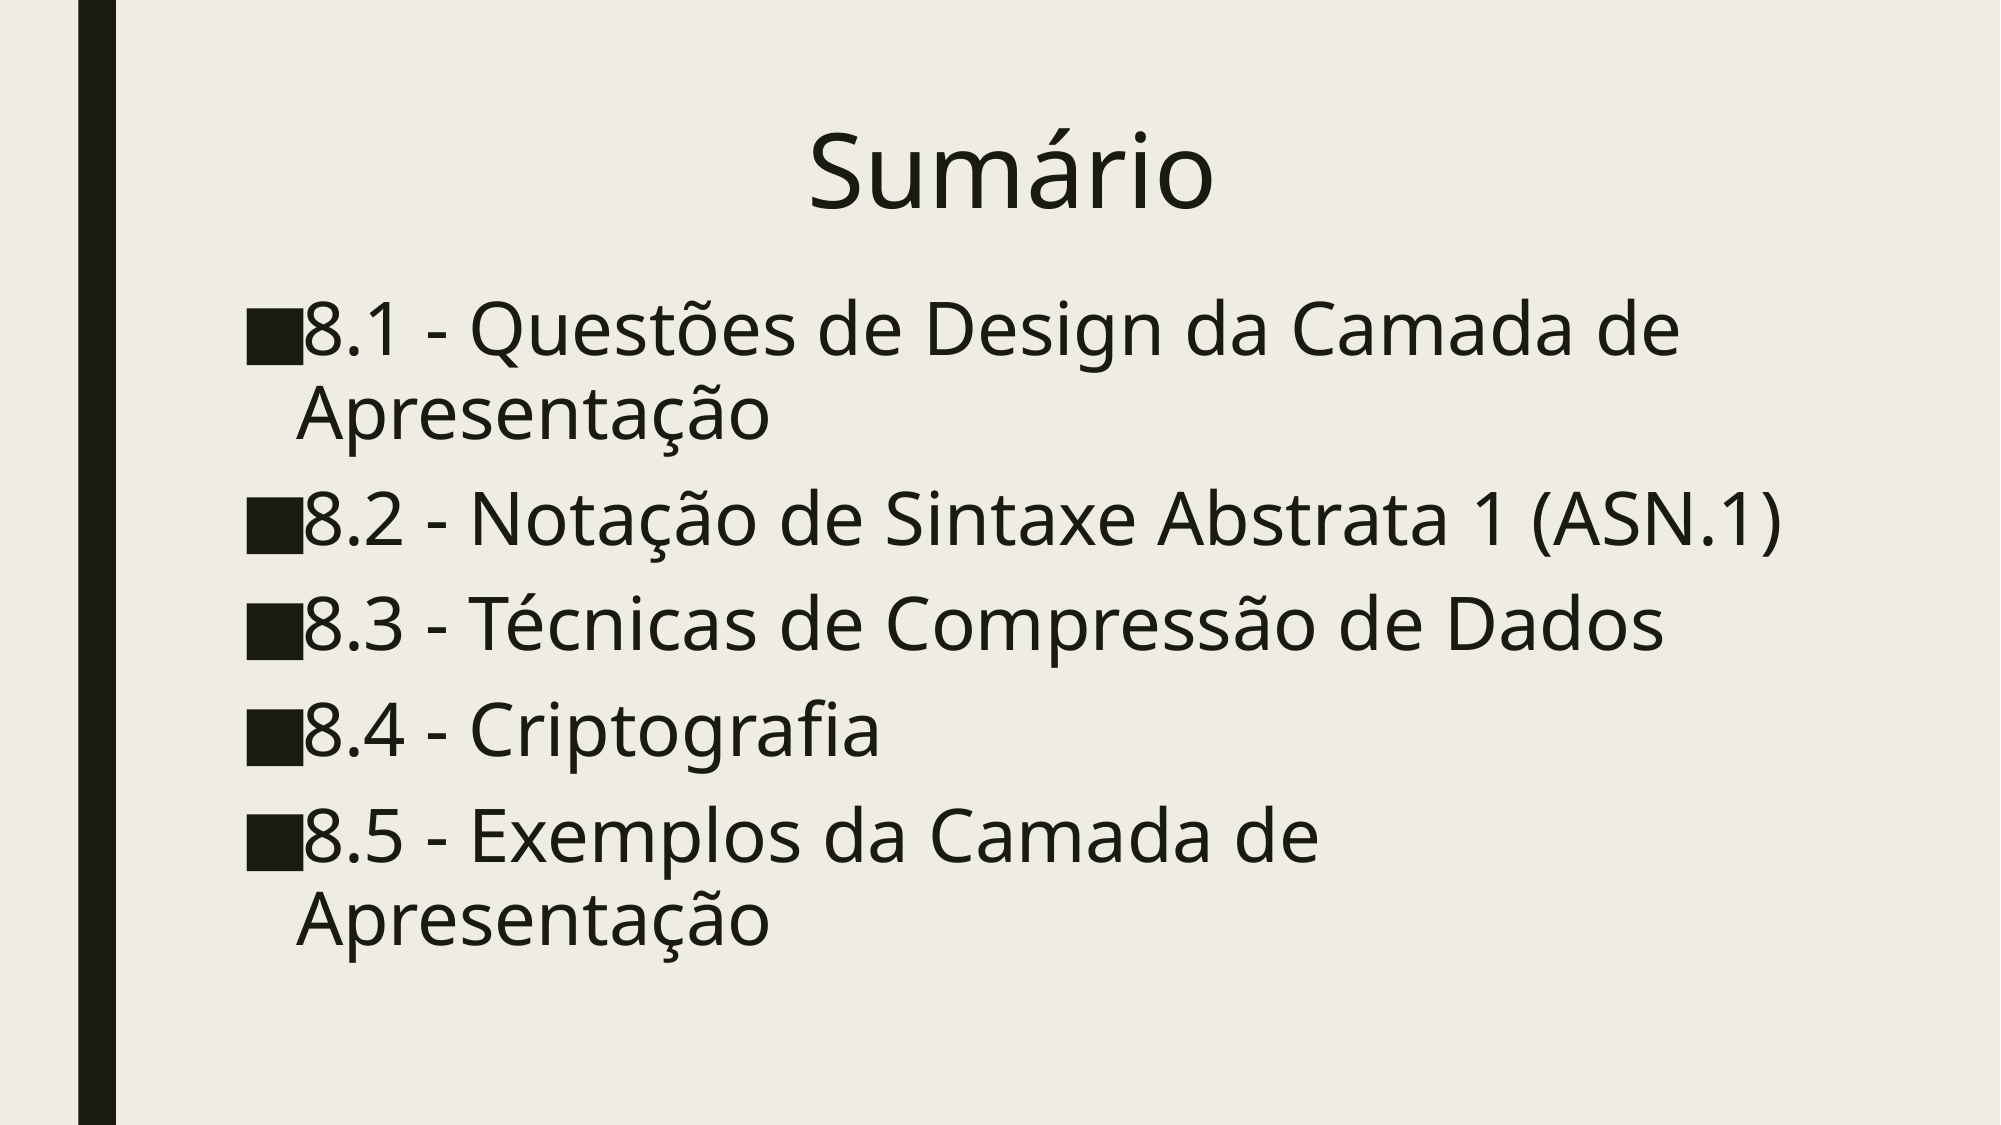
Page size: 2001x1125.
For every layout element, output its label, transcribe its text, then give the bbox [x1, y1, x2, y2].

list 8.1 - Questões de Design da Camada de Apresentação 8.2 - Notação de Sintaxe Abstrata 1 (ASN.1) 8.3 - Técnicas de Compressão de Dados 8.4 - Criptografia 8.5 - Exemplos da Camada de Apresentação [225, 281, 1800, 1052]
title Sumário [225, 112, 1800, 243]
